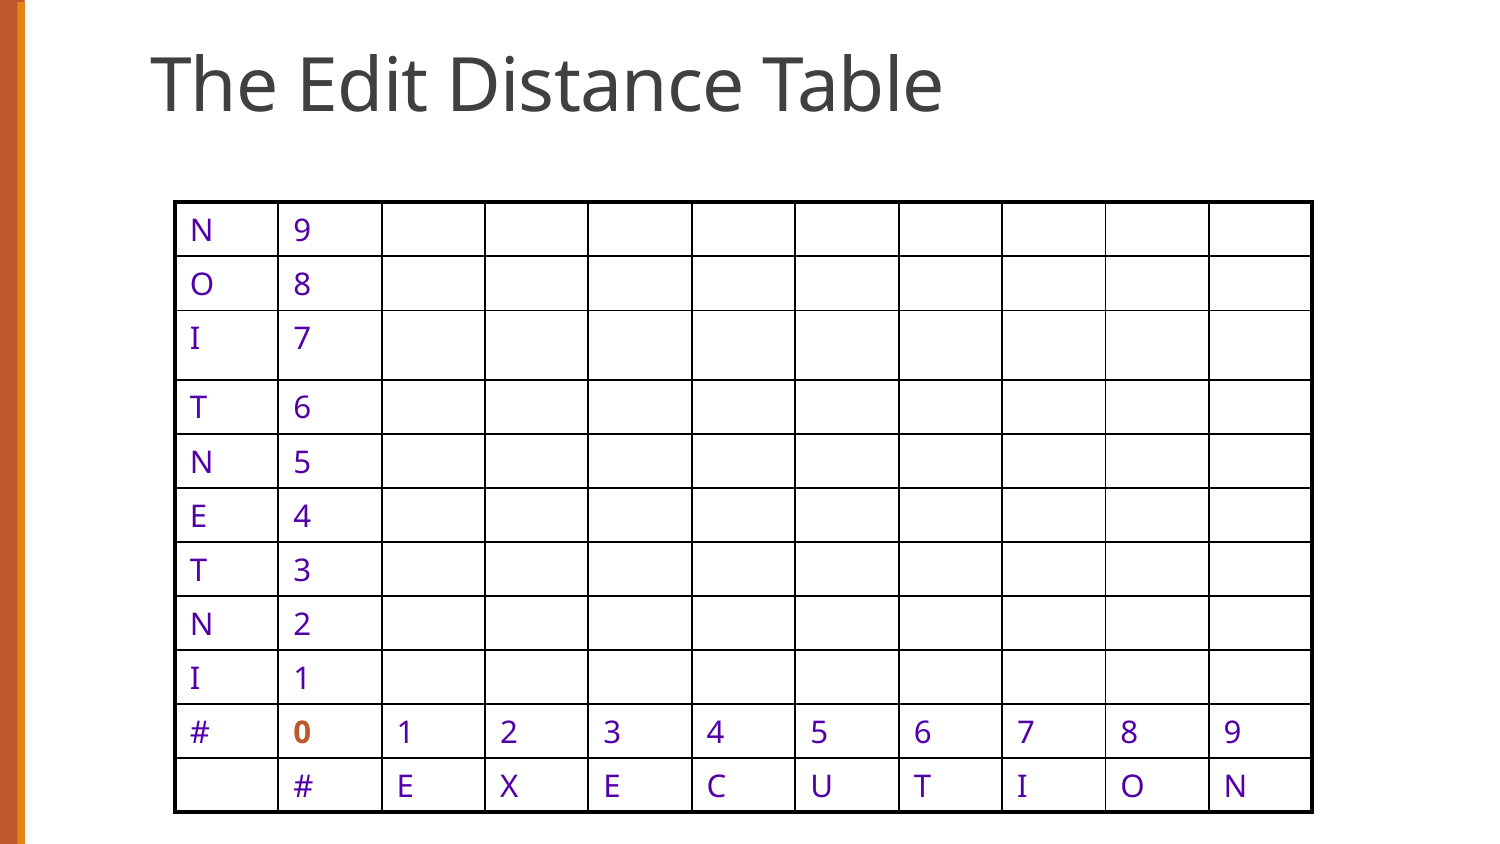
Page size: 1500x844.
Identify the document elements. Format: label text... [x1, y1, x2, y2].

table_cell [693, 381, 794, 433]
table_cell [589, 311, 691, 379]
table_cell O [1106, 759, 1208, 810]
table_cell [383, 651, 484, 703]
table_cell [589, 597, 691, 649]
table_cell [486, 489, 587, 541]
table_cell [486, 435, 587, 487]
table_cell [1210, 543, 1310, 595]
table_cell [1003, 543, 1105, 595]
table_cell T [177, 381, 277, 433]
table_cell [1210, 257, 1310, 310]
table_cell [693, 597, 794, 649]
table_cell 0 [279, 705, 381, 757]
table_cell [1003, 257, 1105, 310]
table_cell 3 [589, 705, 691, 757]
table_cell [1106, 381, 1208, 433]
table_header [589, 204, 691, 255]
table_cell [900, 651, 1001, 703]
table_cell [693, 543, 794, 595]
table_cell 5 [279, 435, 381, 487]
table_cell [1003, 435, 1105, 487]
table_cell 1 [279, 651, 381, 703]
table_header [1106, 204, 1208, 255]
table_cell [589, 381, 691, 433]
table_cell 6 [900, 705, 1001, 757]
table_cell [383, 489, 484, 541]
table_cell [693, 435, 794, 487]
table_cell [900, 543, 1001, 595]
table_cell [1003, 651, 1105, 703]
table_header [1003, 204, 1105, 255]
table_cell [1210, 435, 1310, 487]
table_cell U [796, 759, 898, 810]
table_cell [383, 435, 484, 487]
table_cell [796, 597, 898, 649]
table_cell I [177, 311, 277, 379]
table_cell [1106, 311, 1208, 379]
table_cell [486, 381, 587, 433]
table_cell 3 [279, 543, 381, 595]
table_cell [796, 381, 898, 433]
table_cell [1003, 597, 1105, 649]
table_cell [383, 597, 484, 649]
table_cell [1210, 651, 1310, 703]
table_cell [1210, 311, 1310, 379]
table_cell # [279, 759, 381, 810]
table_cell [1106, 489, 1208, 541]
table_cell [589, 489, 691, 541]
table_cell [693, 489, 794, 541]
table_cell [486, 257, 587, 310]
table_cell 5 [796, 705, 898, 757]
table_header 9 [279, 204, 381, 255]
table_cell # [177, 705, 277, 757]
table_cell [900, 257, 1001, 310]
table_cell [486, 543, 587, 595]
table_cell I [177, 651, 277, 703]
table_cell 6 [279, 381, 381, 433]
table_cell [1106, 543, 1208, 595]
table_cell [796, 651, 898, 703]
table_cell [796, 311, 898, 379]
table_cell 7 [1003, 705, 1105, 757]
table_cell [383, 543, 484, 595]
table_cell [589, 435, 691, 487]
table_cell I [1003, 759, 1105, 810]
table_cell E [589, 759, 691, 810]
table_cell [796, 543, 898, 595]
table_header [1210, 204, 1310, 255]
table_cell [693, 311, 794, 379]
table_cell [589, 651, 691, 703]
table_cell [1210, 489, 1310, 541]
table_cell [1210, 381, 1310, 433]
table_cell [486, 311, 587, 379]
table_cell [486, 597, 587, 649]
table_cell 4 [279, 489, 381, 541]
table_header [486, 204, 587, 255]
table_cell 2 [486, 705, 587, 757]
table_cell [796, 257, 898, 310]
table_cell [796, 489, 898, 541]
table_cell 1 [383, 705, 484, 757]
table_cell N [177, 435, 277, 487]
table_cell T [177, 543, 277, 595]
table_cell [900, 597, 1001, 649]
table_cell [589, 543, 691, 595]
table_cell [900, 435, 1001, 487]
table_cell [693, 651, 794, 703]
table_cell E [177, 489, 277, 541]
table_cell [1106, 435, 1208, 487]
table_cell 8 [279, 257, 381, 310]
table_header [693, 204, 794, 255]
table_cell [1106, 597, 1208, 649]
table_cell [900, 489, 1001, 541]
table_cell [486, 651, 587, 703]
table_cell [383, 257, 484, 310]
title The Edit Distance Table [135, 35, 1373, 135]
table_cell [177, 759, 277, 810]
table_header [383, 204, 484, 255]
table_cell 9 [1210, 705, 1310, 757]
table_cell [589, 257, 691, 310]
table_header N [177, 204, 277, 255]
table_cell [900, 311, 1001, 379]
table_header [900, 204, 1001, 255]
table_cell 8 [1106, 705, 1208, 757]
table_cell [383, 311, 484, 379]
table_cell 2 [279, 597, 381, 649]
table_cell [1003, 311, 1105, 379]
table_cell E [383, 759, 484, 810]
table_cell O [177, 257, 277, 310]
table_cell [796, 435, 898, 487]
table_cell C [693, 759, 794, 810]
table_cell [383, 381, 484, 433]
table_cell [1106, 651, 1208, 703]
table_cell [1210, 597, 1310, 649]
table_cell N [177, 597, 277, 649]
table_cell [693, 257, 794, 310]
table_cell N [1210, 759, 1310, 810]
table_cell T [900, 759, 1001, 810]
table_cell 4 [693, 705, 794, 757]
table_cell X [486, 759, 587, 810]
table_cell [1003, 381, 1105, 433]
table_header [796, 204, 898, 255]
table_cell [900, 381, 1001, 433]
table_cell [1106, 257, 1208, 310]
table_cell 7 [279, 311, 381, 379]
table_cell [1003, 489, 1105, 541]
